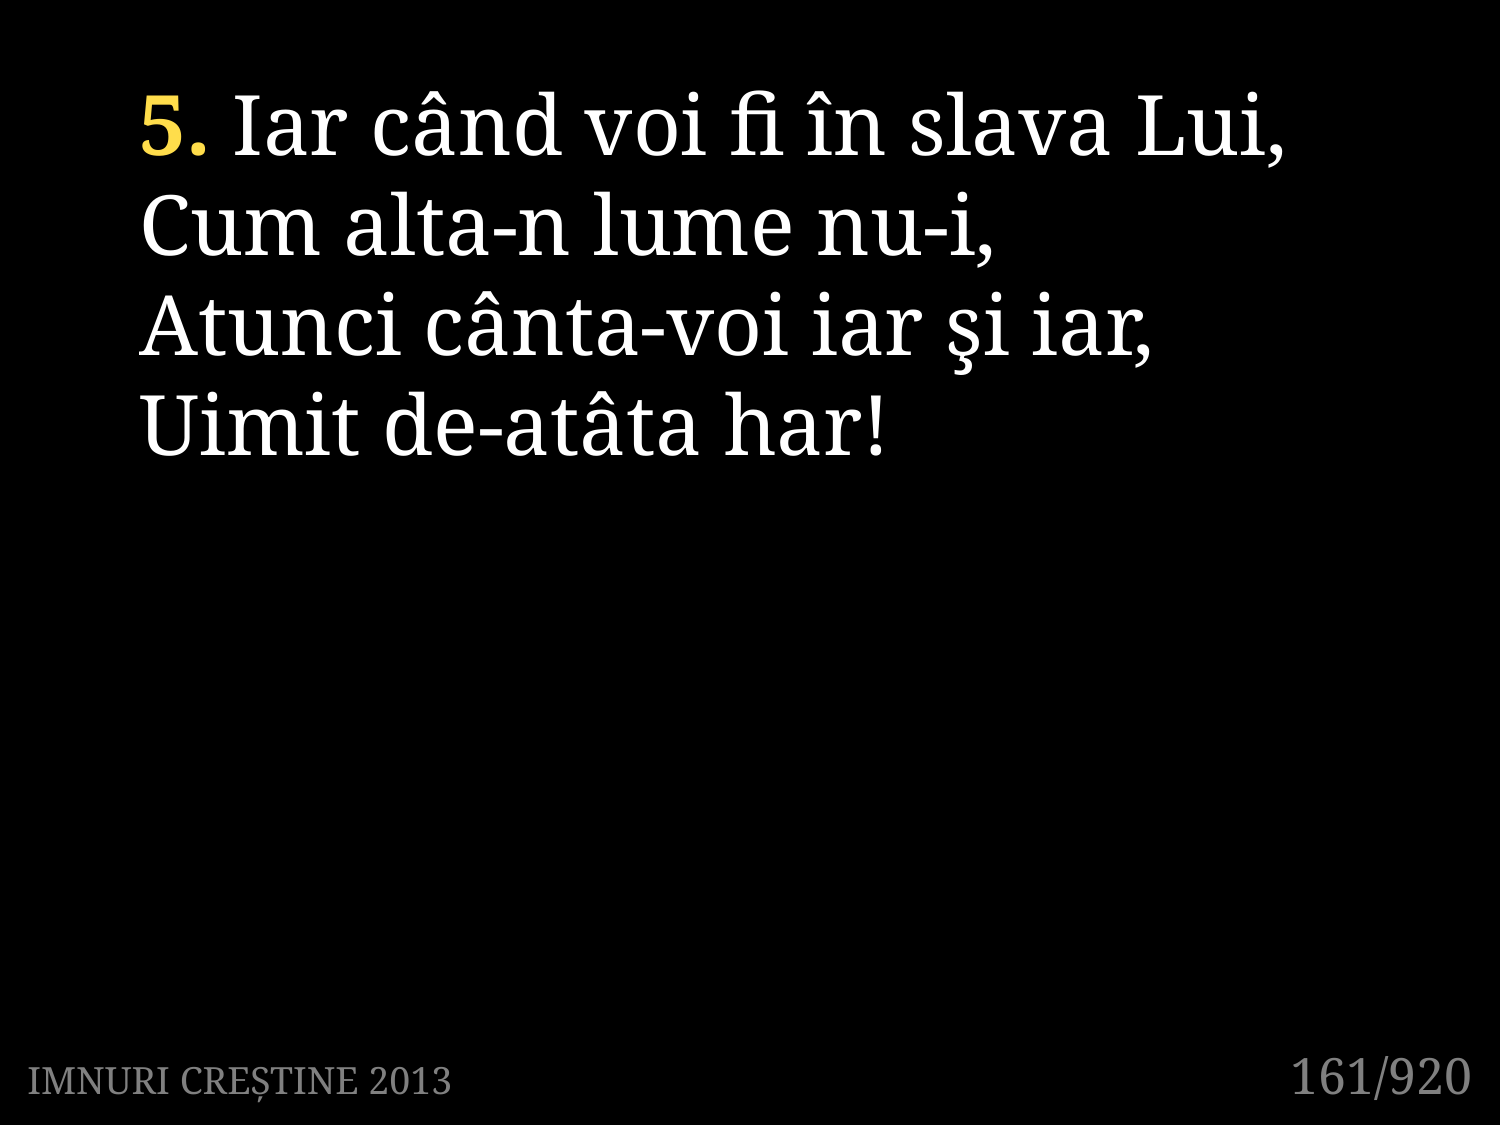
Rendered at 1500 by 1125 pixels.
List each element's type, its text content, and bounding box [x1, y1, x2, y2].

text_box IMNURI CREȘTINE 2013 [12, 1049, 637, 1110]
text_box 5. Iar când voi fi în slava Lui, Cum alta-n lume nu-i, Atunci cânta-voi iar şi iar, Uimit de-atâta har! [125, 64, 1500, 480]
text_box 161/920 [637, 1037, 1488, 1113]
